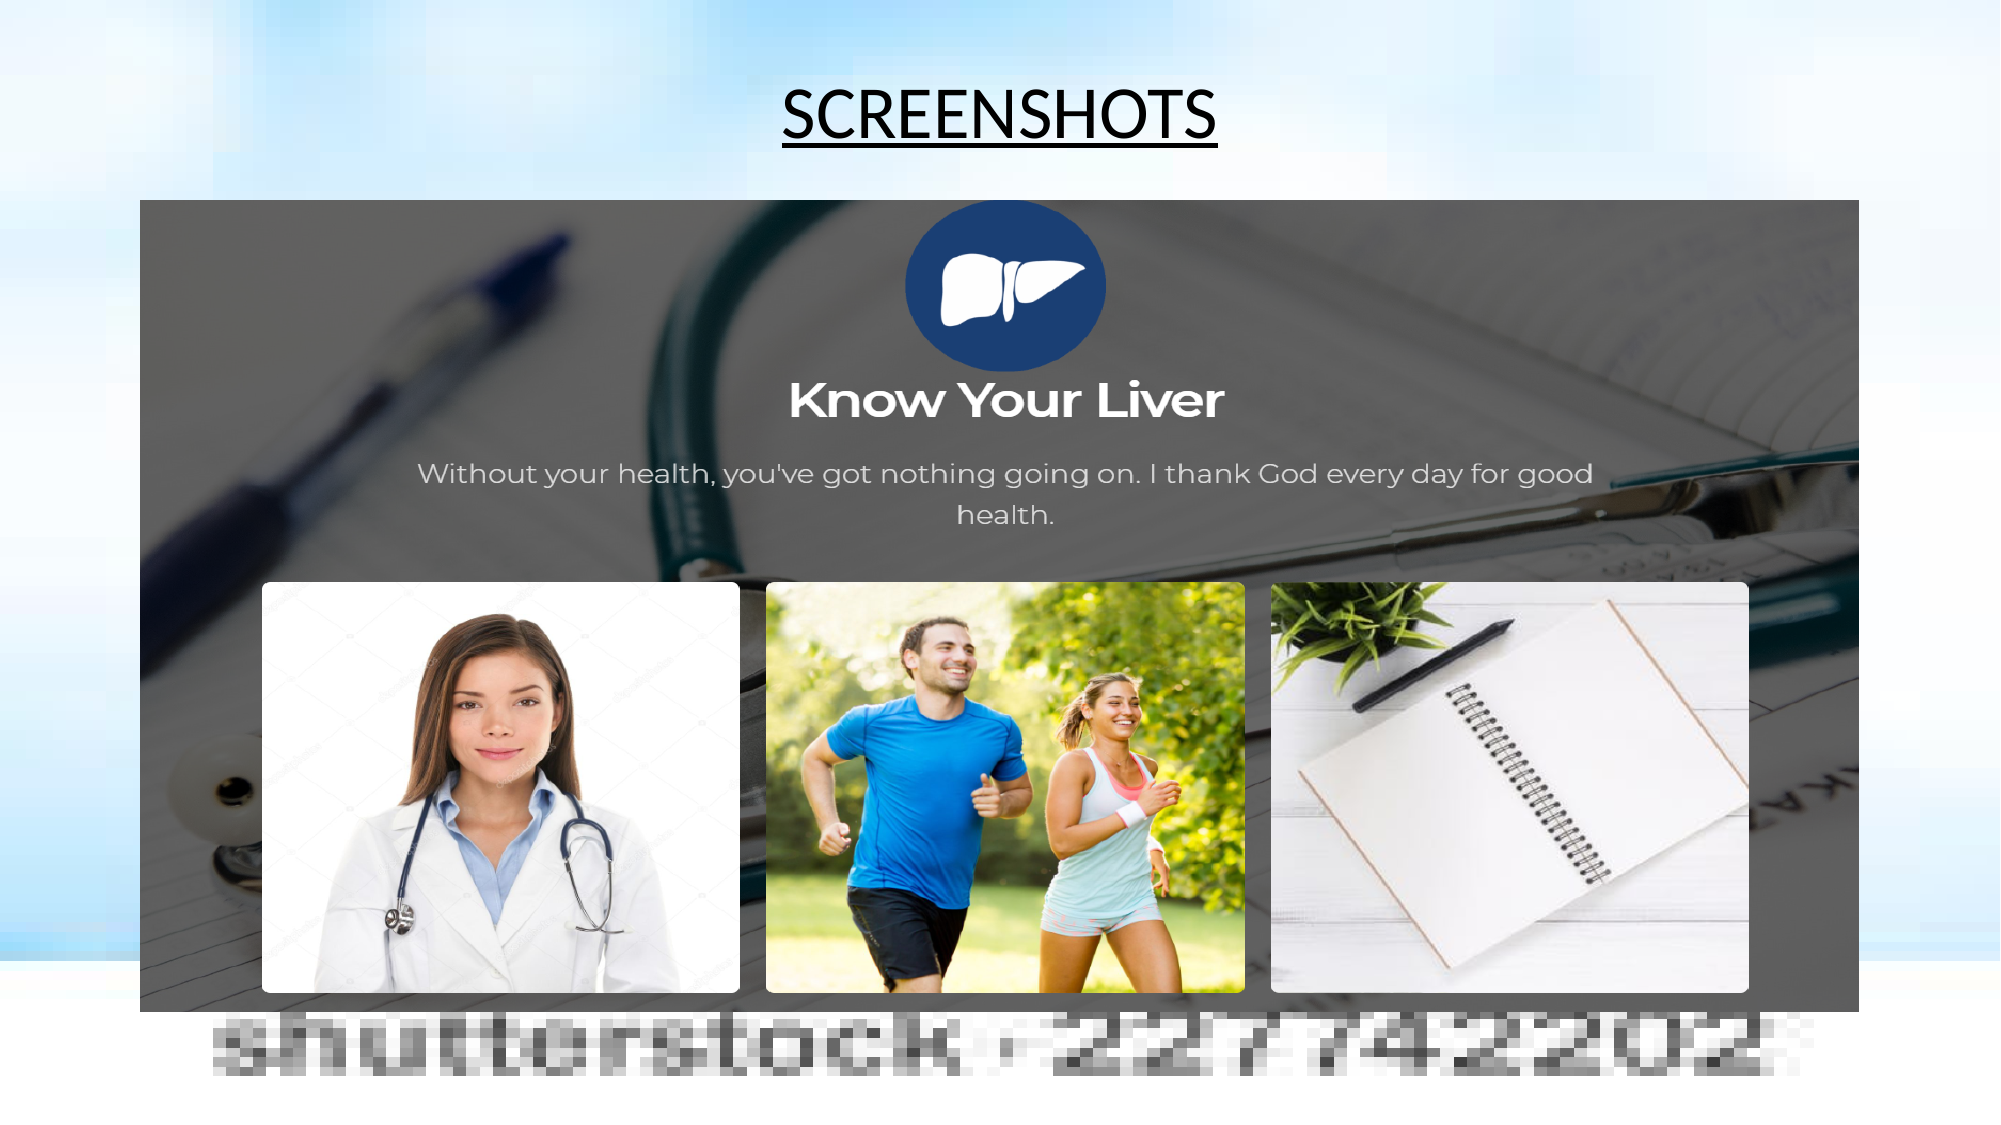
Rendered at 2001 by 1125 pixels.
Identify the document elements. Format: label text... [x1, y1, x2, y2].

text_box SCREENSHOTS [0, 55, 2000, 162]
picture [0, 0, 2001, 1125]
